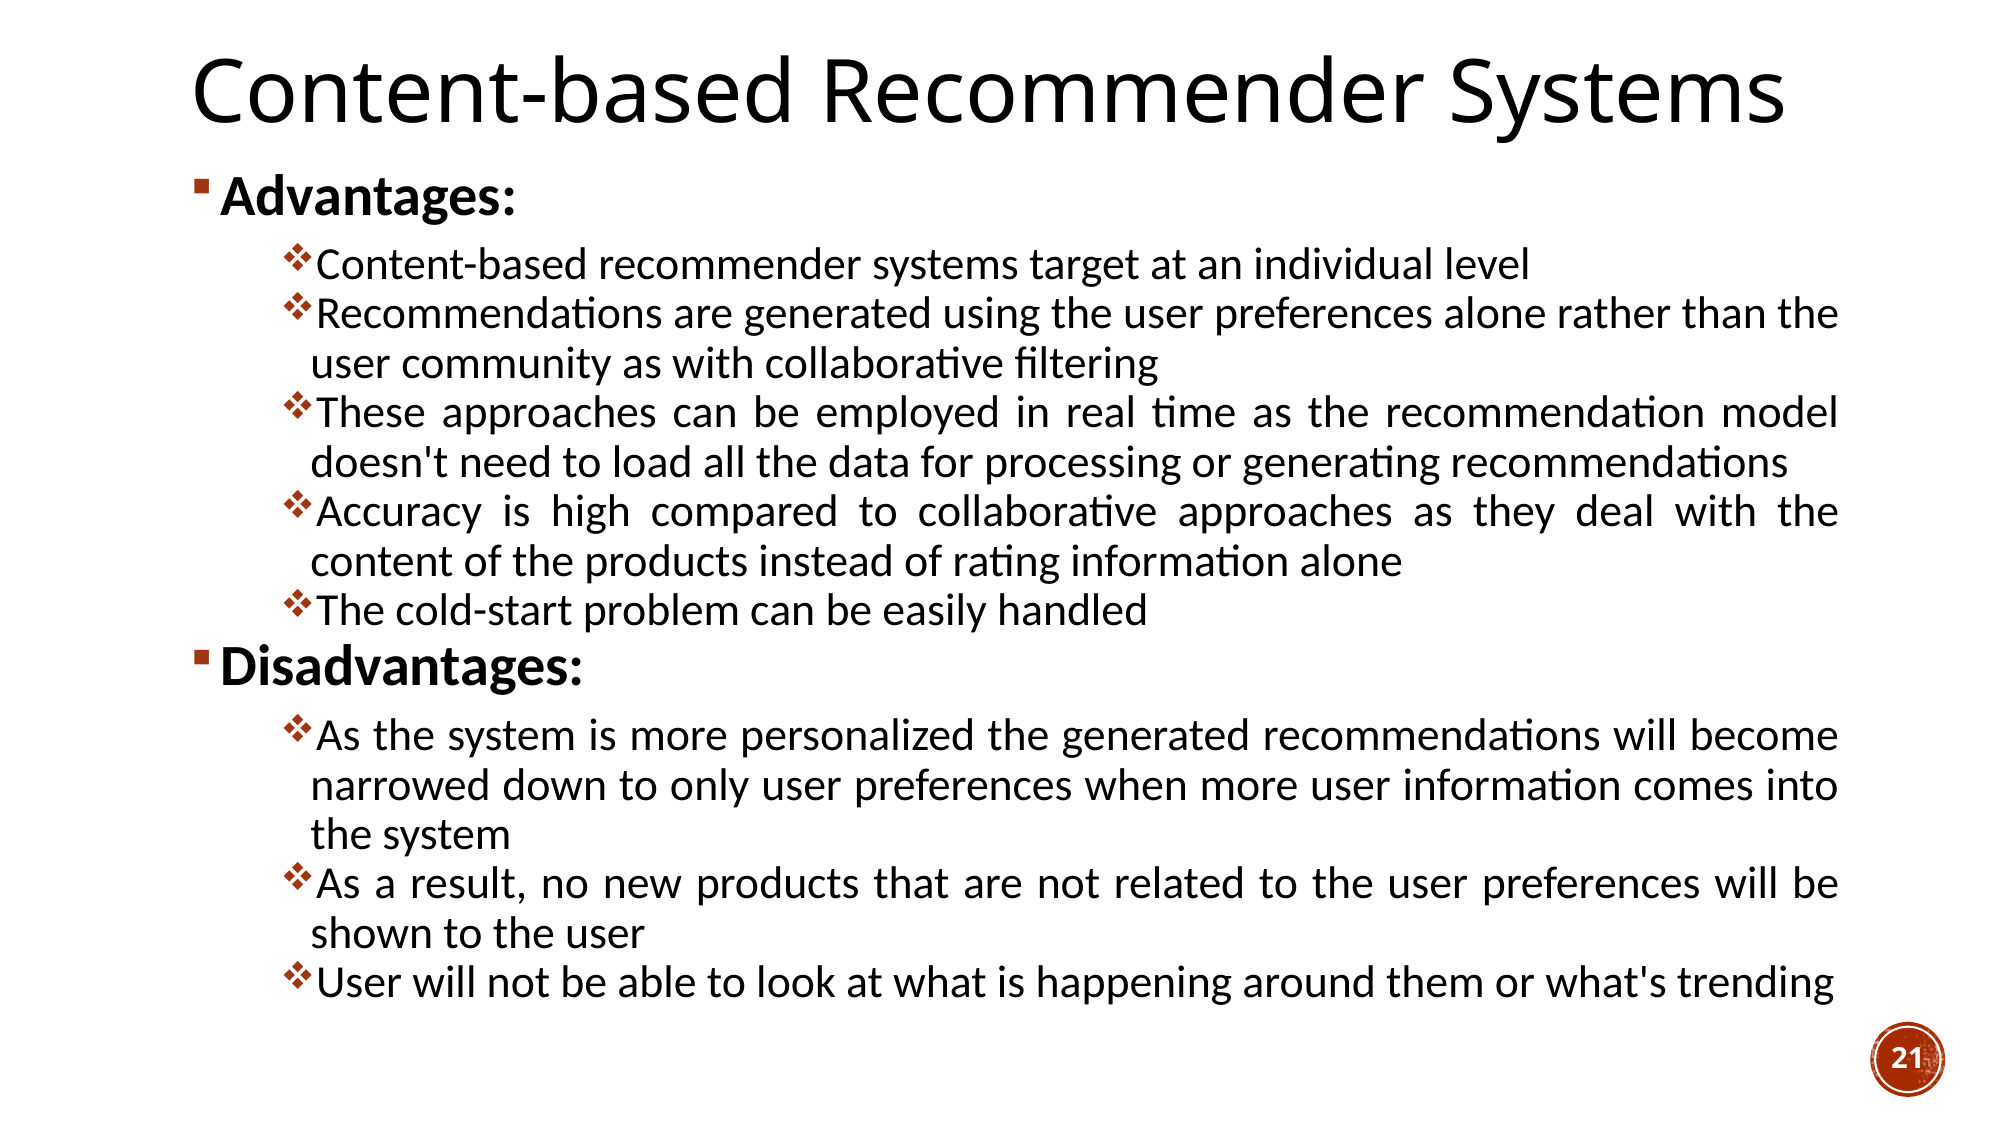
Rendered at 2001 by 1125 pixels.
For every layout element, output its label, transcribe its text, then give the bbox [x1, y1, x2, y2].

list Advantages: Content-based recommender systems target at an individual level Recommendations are generated using the user preferences alone rather than the user community as with collaborative filtering These approaches can be employed in real time as the recommendation model doesn't need to load all the data for processing or generating recommendations Accuracy is high compared to collaborative approaches as they deal with the content of the products instead of rating information alone The cold-start problem can be easily handled Disadvantages: As the system is more personalized the generated recommendations will become narrowed down to only user preferences when more user information comes into the system As a result, no new products that are not related to the user preferences will be shown to the user User will not be able to look at what is happening around them or what's trending [175, 157, 1856, 1029]
title Content-based Recommender Systems [175, 34, 1826, 155]
slide_number 21 [1855, 1028, 1961, 1089]
